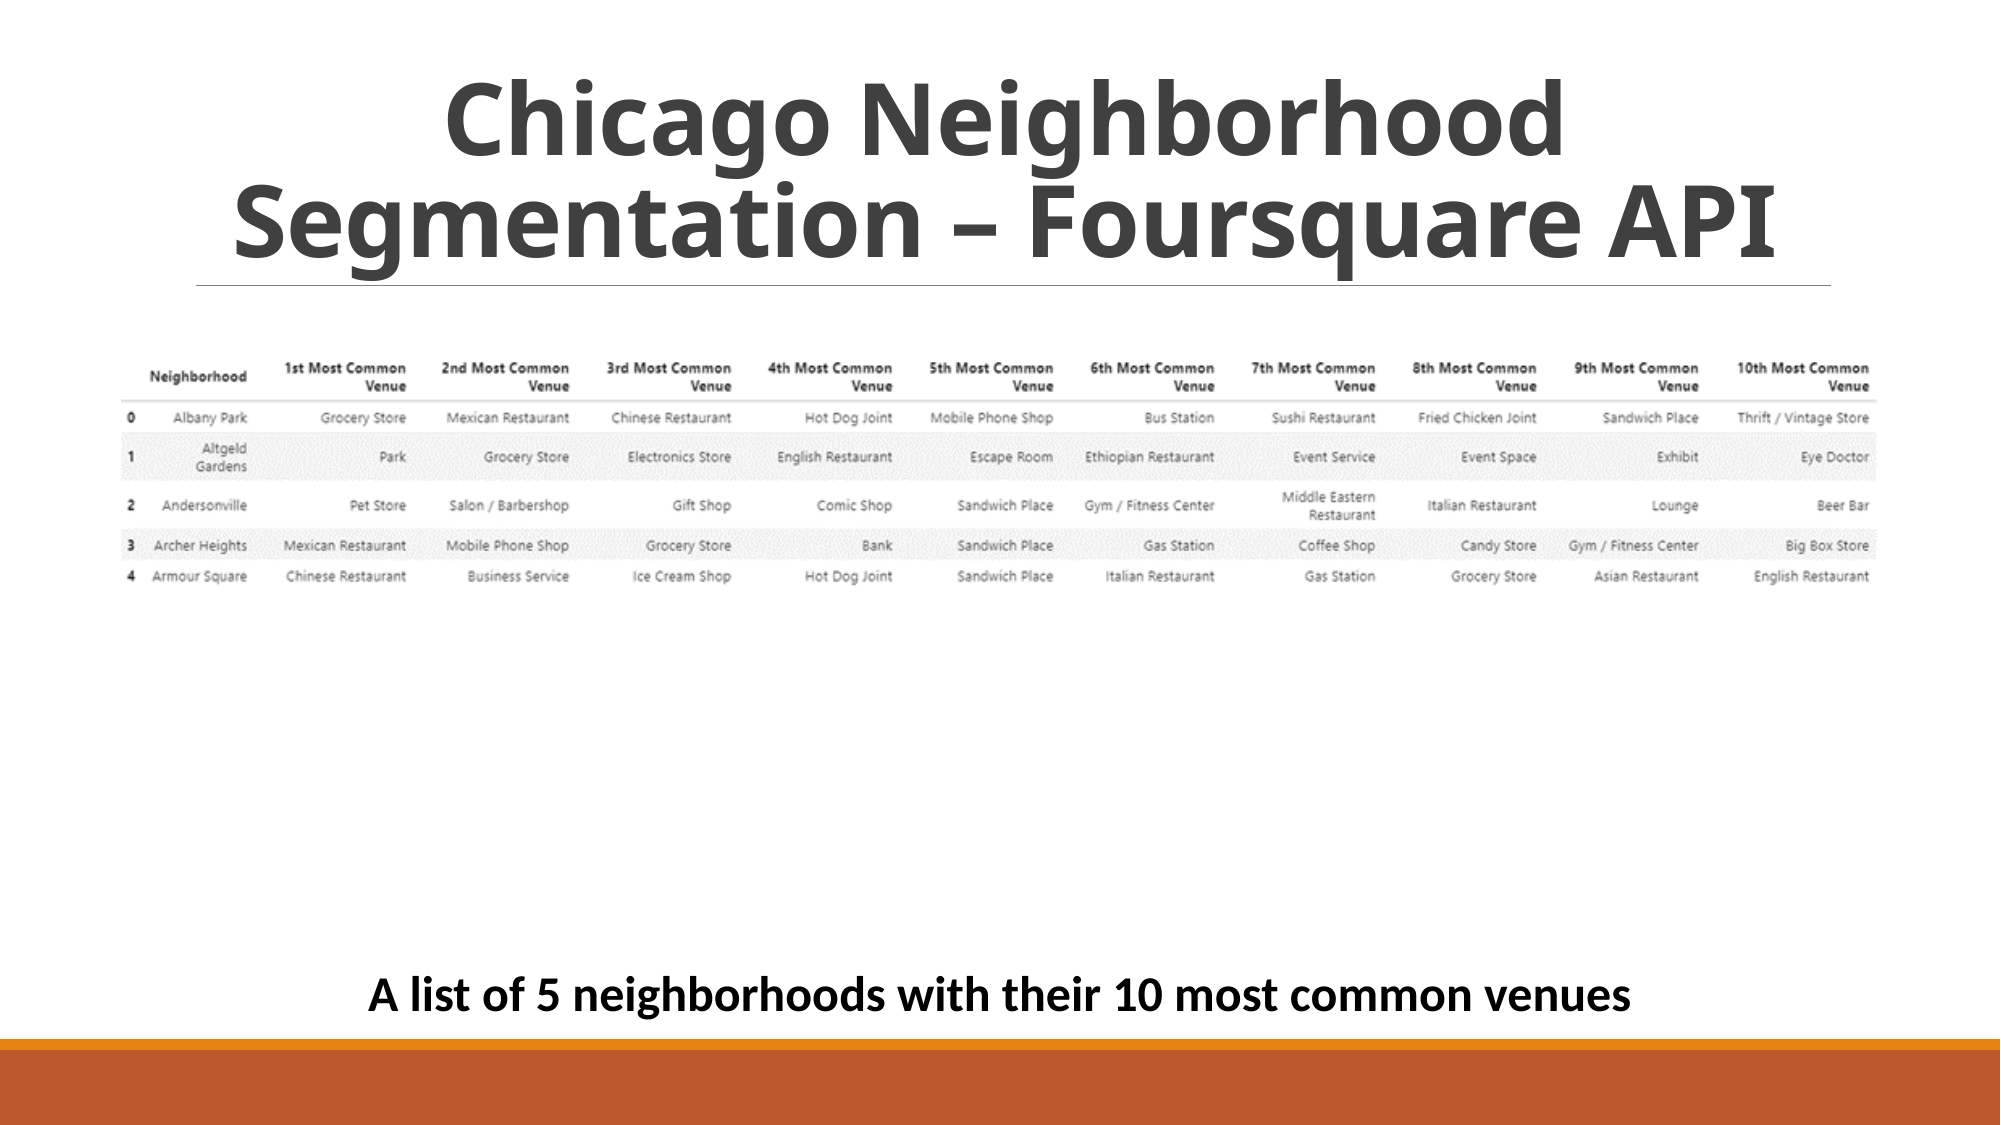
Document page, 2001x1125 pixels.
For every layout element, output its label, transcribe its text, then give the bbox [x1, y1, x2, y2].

picture [120, 348, 1880, 613]
text_box A list of 5 neighborhoods with their 10 most common venues [174, 893, 1825, 1029]
title Chicago Neighborhood Segmentation – Foursquare API [180, 47, 1830, 285]
